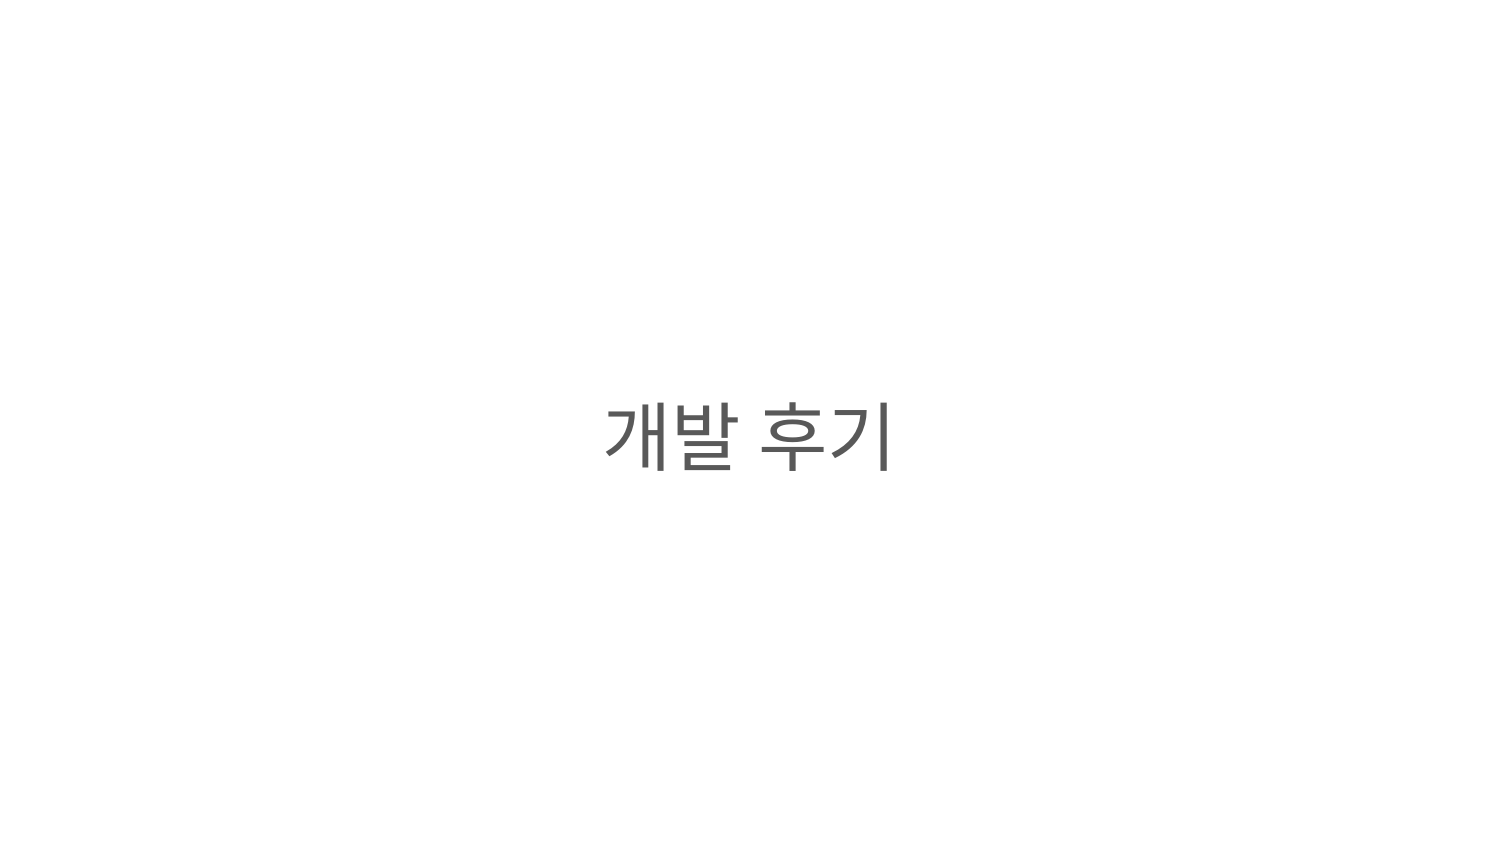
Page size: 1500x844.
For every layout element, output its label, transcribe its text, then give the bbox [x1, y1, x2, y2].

title 개발 후기 [51, 374, 1449, 469]
